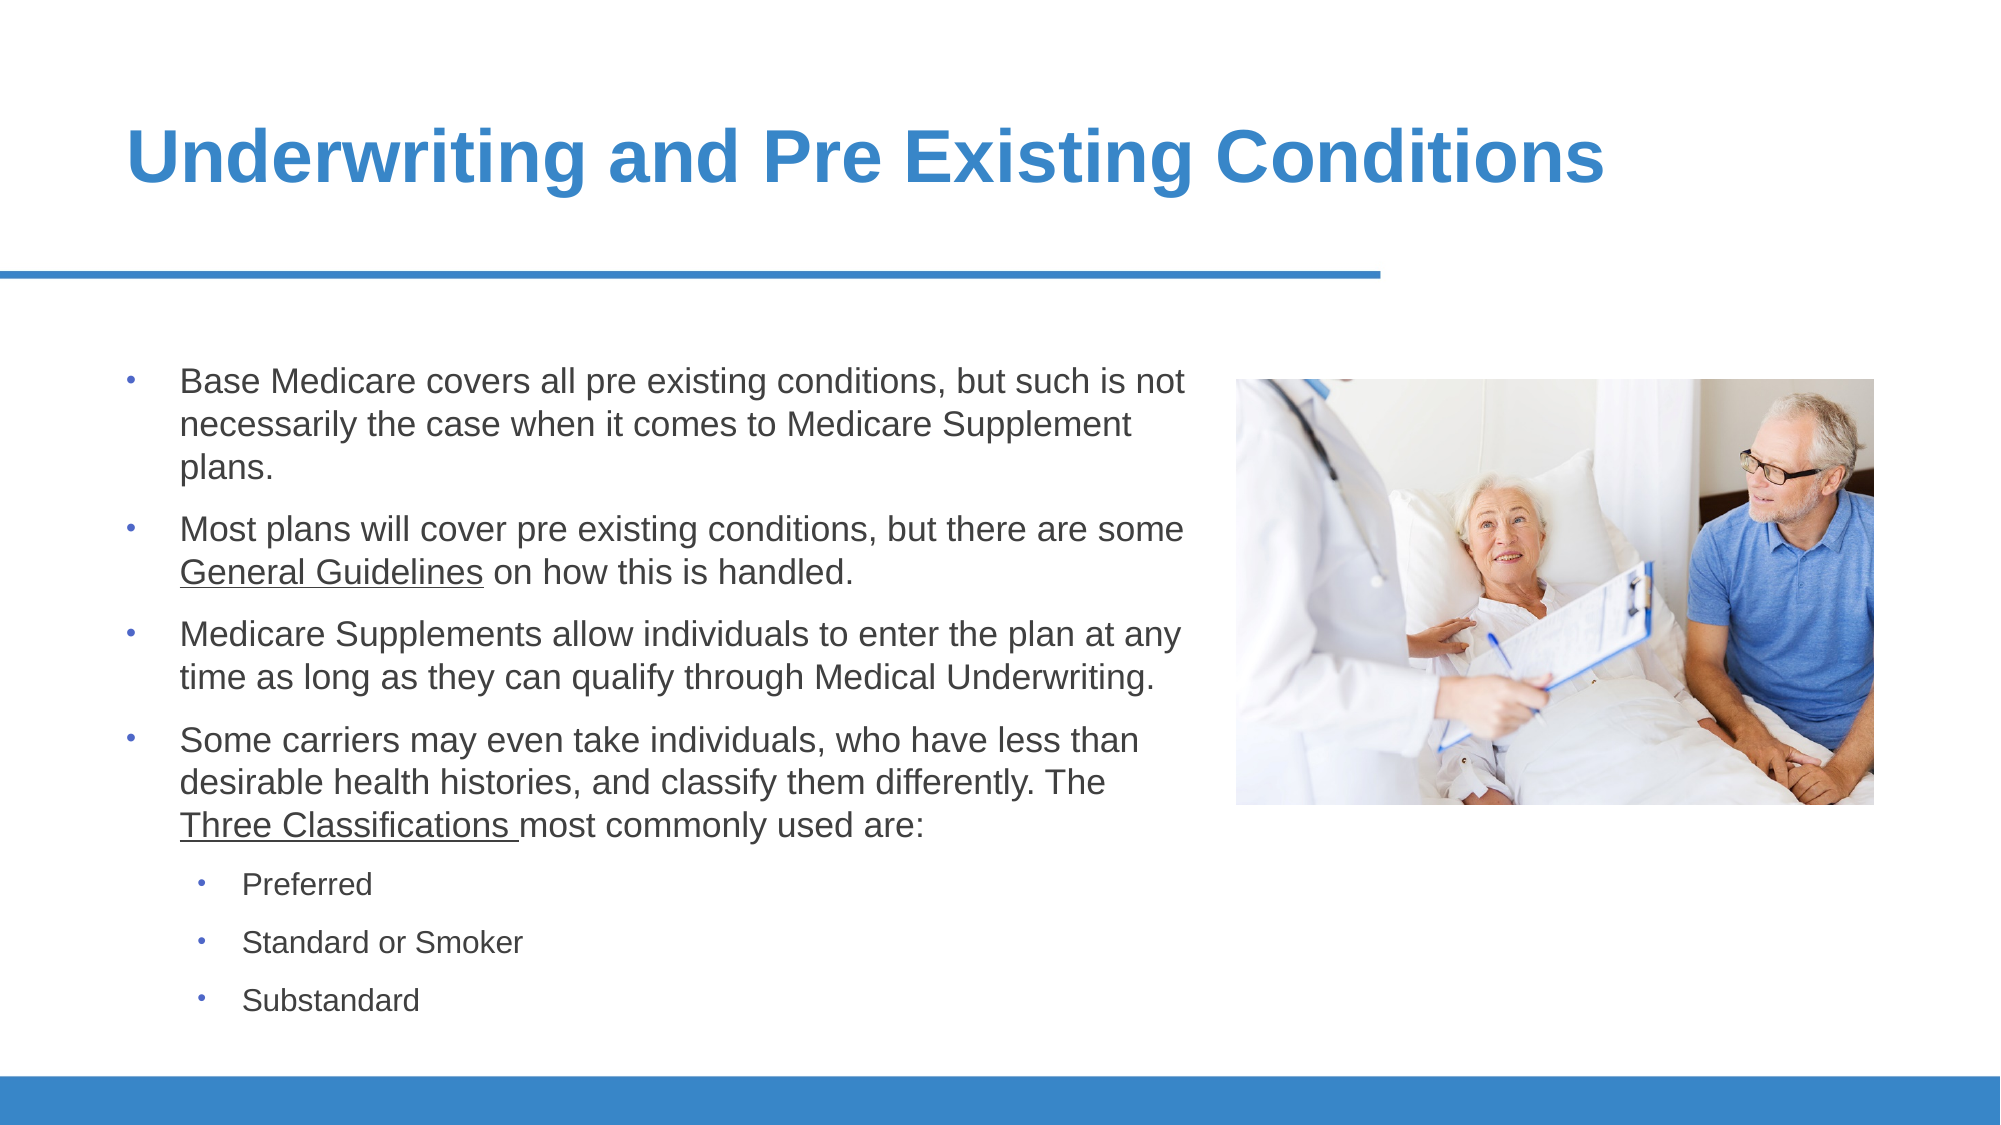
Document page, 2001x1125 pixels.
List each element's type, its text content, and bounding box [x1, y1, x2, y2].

picture [0, 0, 2000, 1125]
list Base Medicare covers all pre existing conditions, but such is not necessarily the case when it comes to Medicare Supplement plans. Most plans will cover pre existing conditions, but there are some General Guidelines on how this is handled. Medicare Supplements allow individuals to enter the plan at any time as long as they can qualify through Medical Underwriting. Some carriers may even take individuals, who have less than desirable health histories, and classify them differently. The Three Classifications most commonly used are: Preferred Standard or Smoker Substandard [111, 350, 1206, 1045]
title Underwriting and Pre Existing Conditions [111, 99, 1640, 317]
